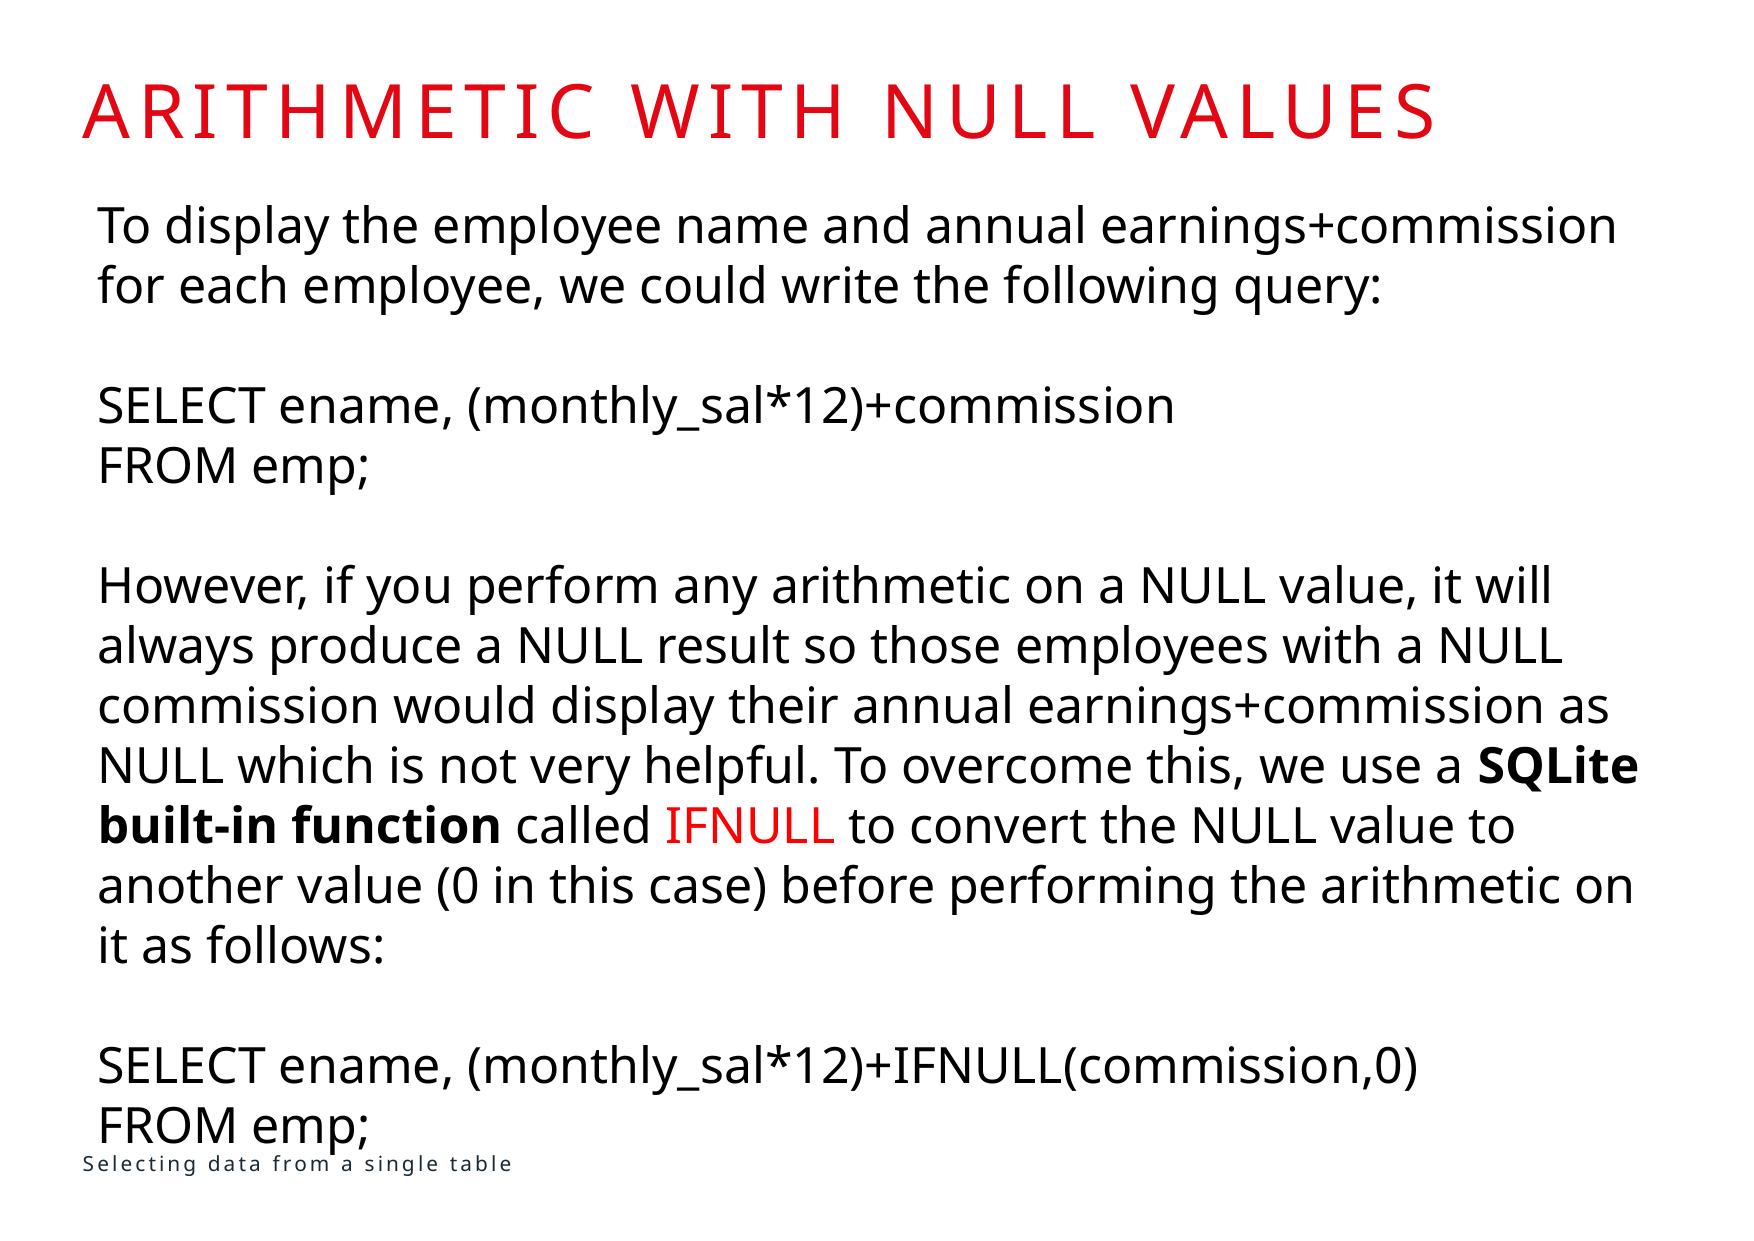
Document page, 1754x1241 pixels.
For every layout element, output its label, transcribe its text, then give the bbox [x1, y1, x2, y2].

title Arithmetic with null values [82, 63, 1690, 157]
text_box To display the employee name and annual earnings+commission for each employee, we could write the following query: SELECT ename, (monthly_sal*12)+commission FROM emp; However, if you perform any arithmetic on a NULL value, it will always produce a NULL result so those employees with a NULL commission would display their annual earnings+commission as NULL which is not very helpful. To overcome this, we use a SQLite built-in function called IFNULL to convert the NULL value to another value (0 in this case) before performing the arithmetic on it as follows: SELECT ename, (monthly_sal*12)+IFNULL(commission,0) FROM emp; [82, 186, 1690, 1162]
footer Selecting data from a single table [82, 1162, 1177, 1180]
